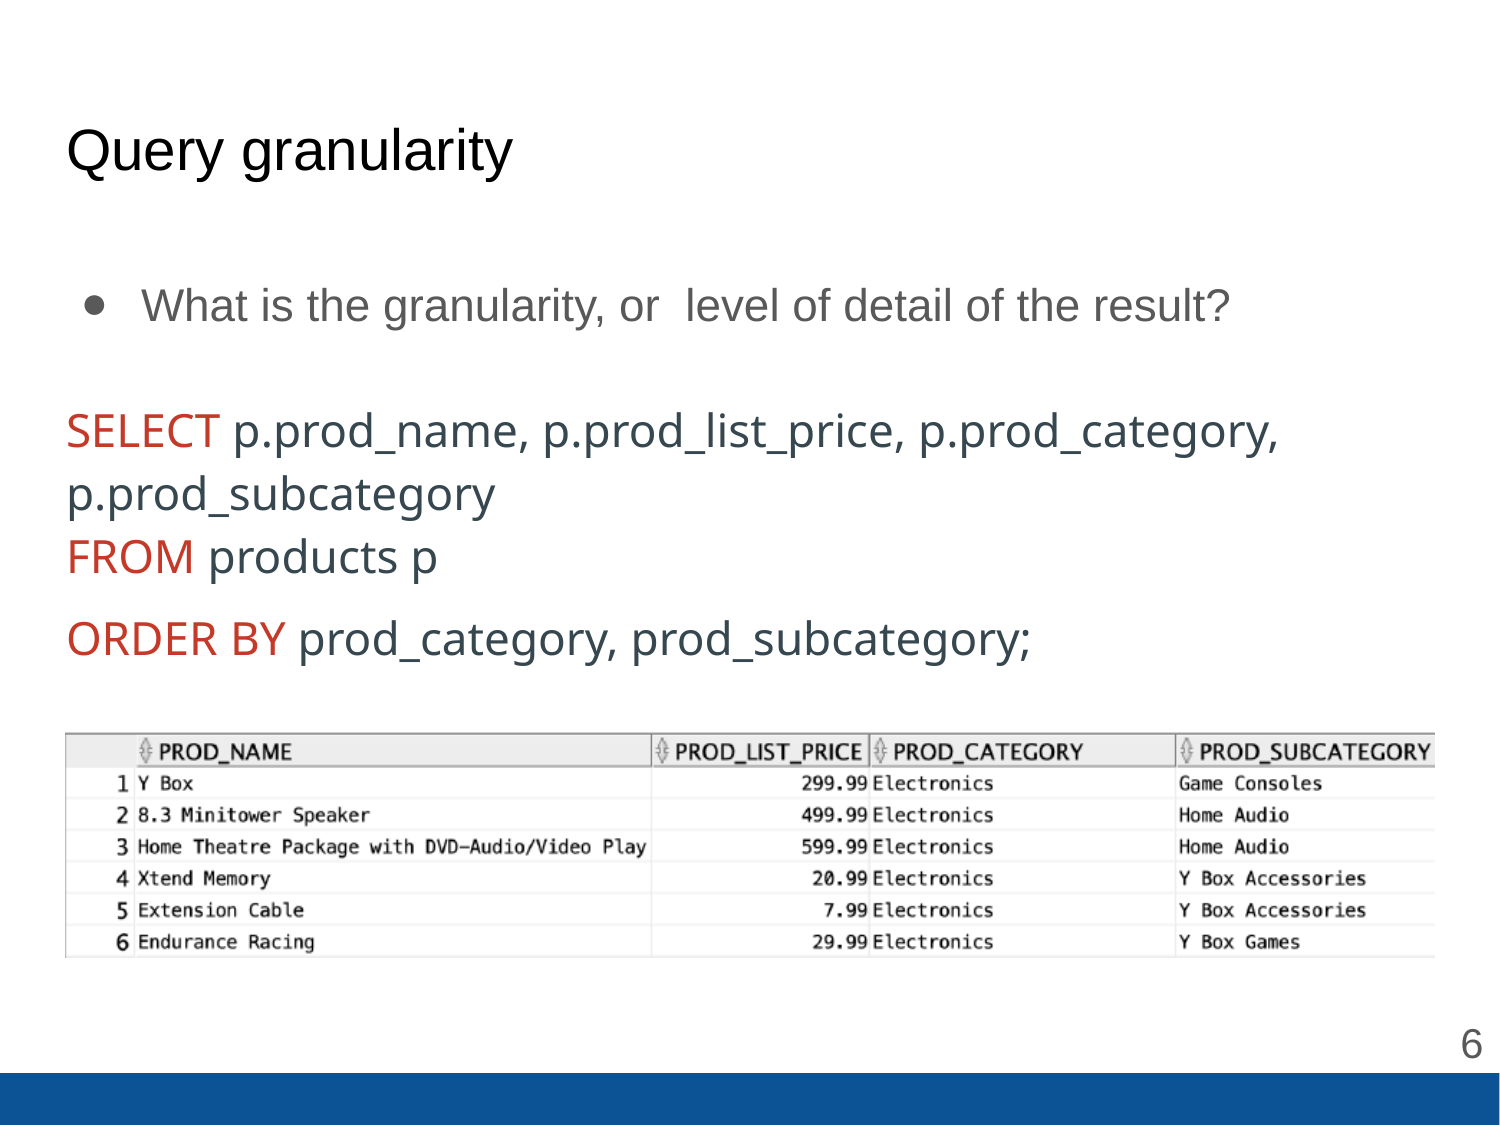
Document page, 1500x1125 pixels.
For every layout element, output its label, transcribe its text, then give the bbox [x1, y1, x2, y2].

list What is the granularity, or level of detail of the result? SELECT p.prod_name, p.prod_list_price, p.prod_category, p.prod_subcategory FROM products p ORDER BY prod_category, prod_subcategory; [51, 252, 1449, 1000]
slide_number ‹#› [1402, 999, 1499, 1086]
title Query granularity [51, 97, 1449, 223]
picture [65, 732, 1435, 959]
